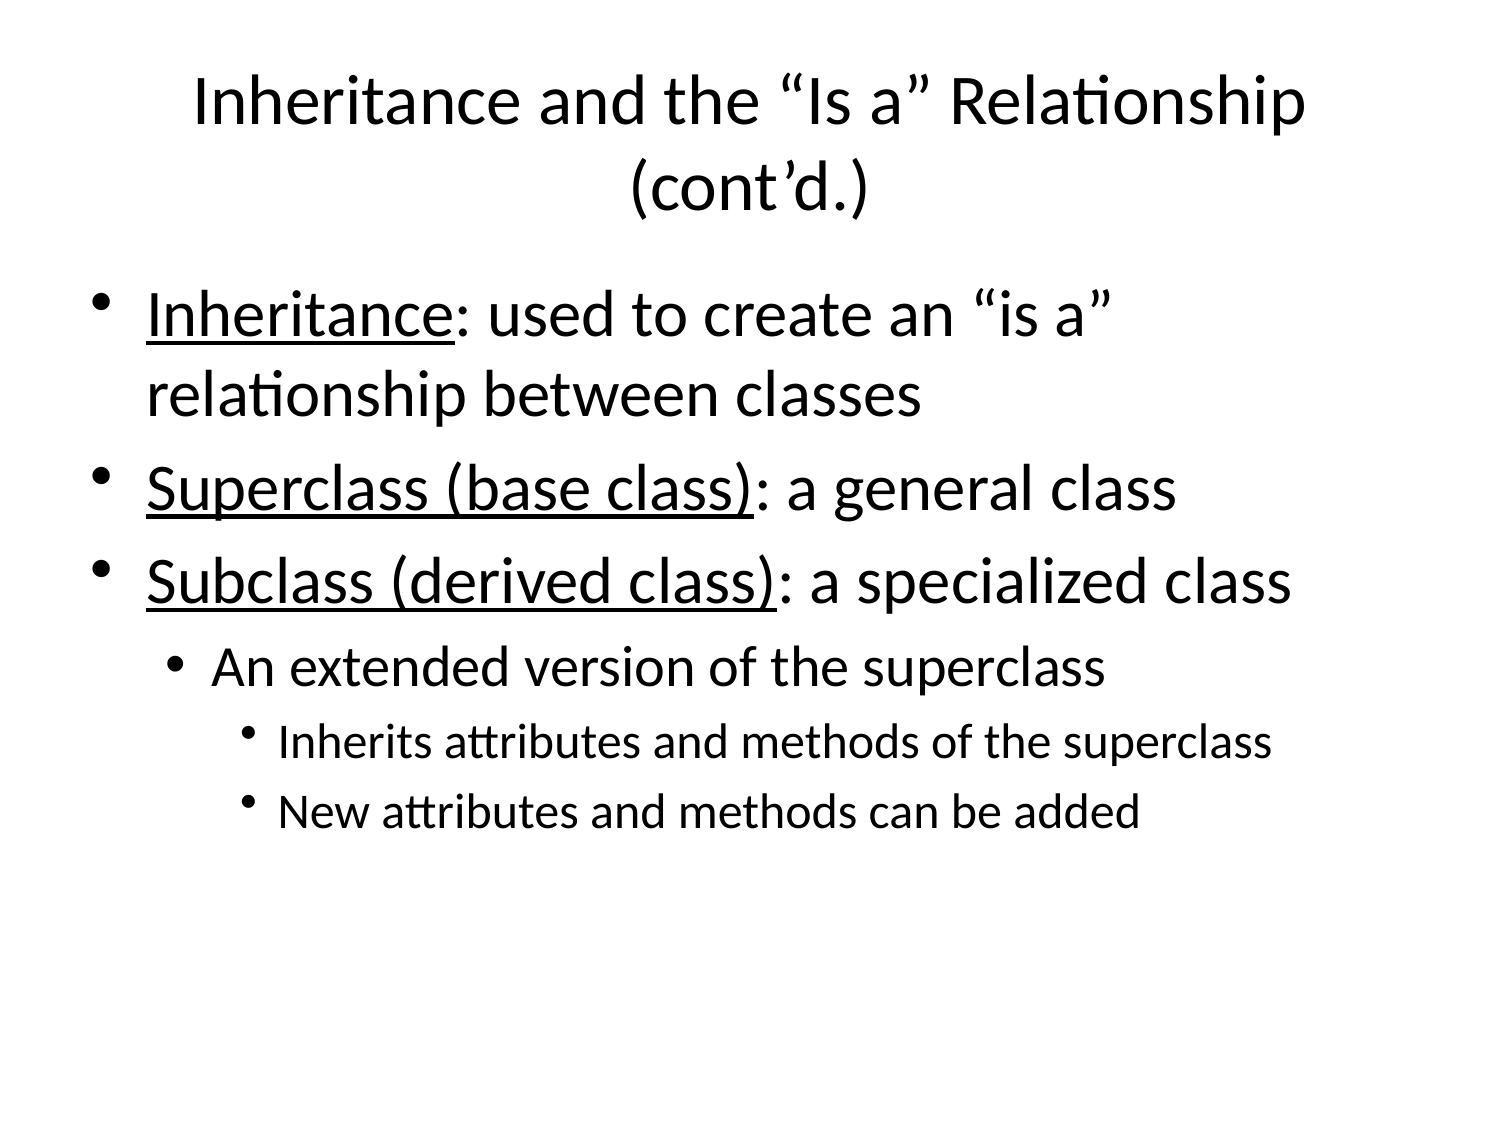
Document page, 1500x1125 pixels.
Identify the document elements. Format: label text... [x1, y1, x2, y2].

list Inheritance: used to create an “is a” relationship between classes Superclass (base class): a general class Subclass (derived class): a specialized class An extended version of the superclass Inherits attributes and methods of the superclass New attributes and methods can be added [75, 262, 1425, 1005]
title Inheritance and the “Is a” Relationship (cont’d.) [75, 45, 1425, 233]
